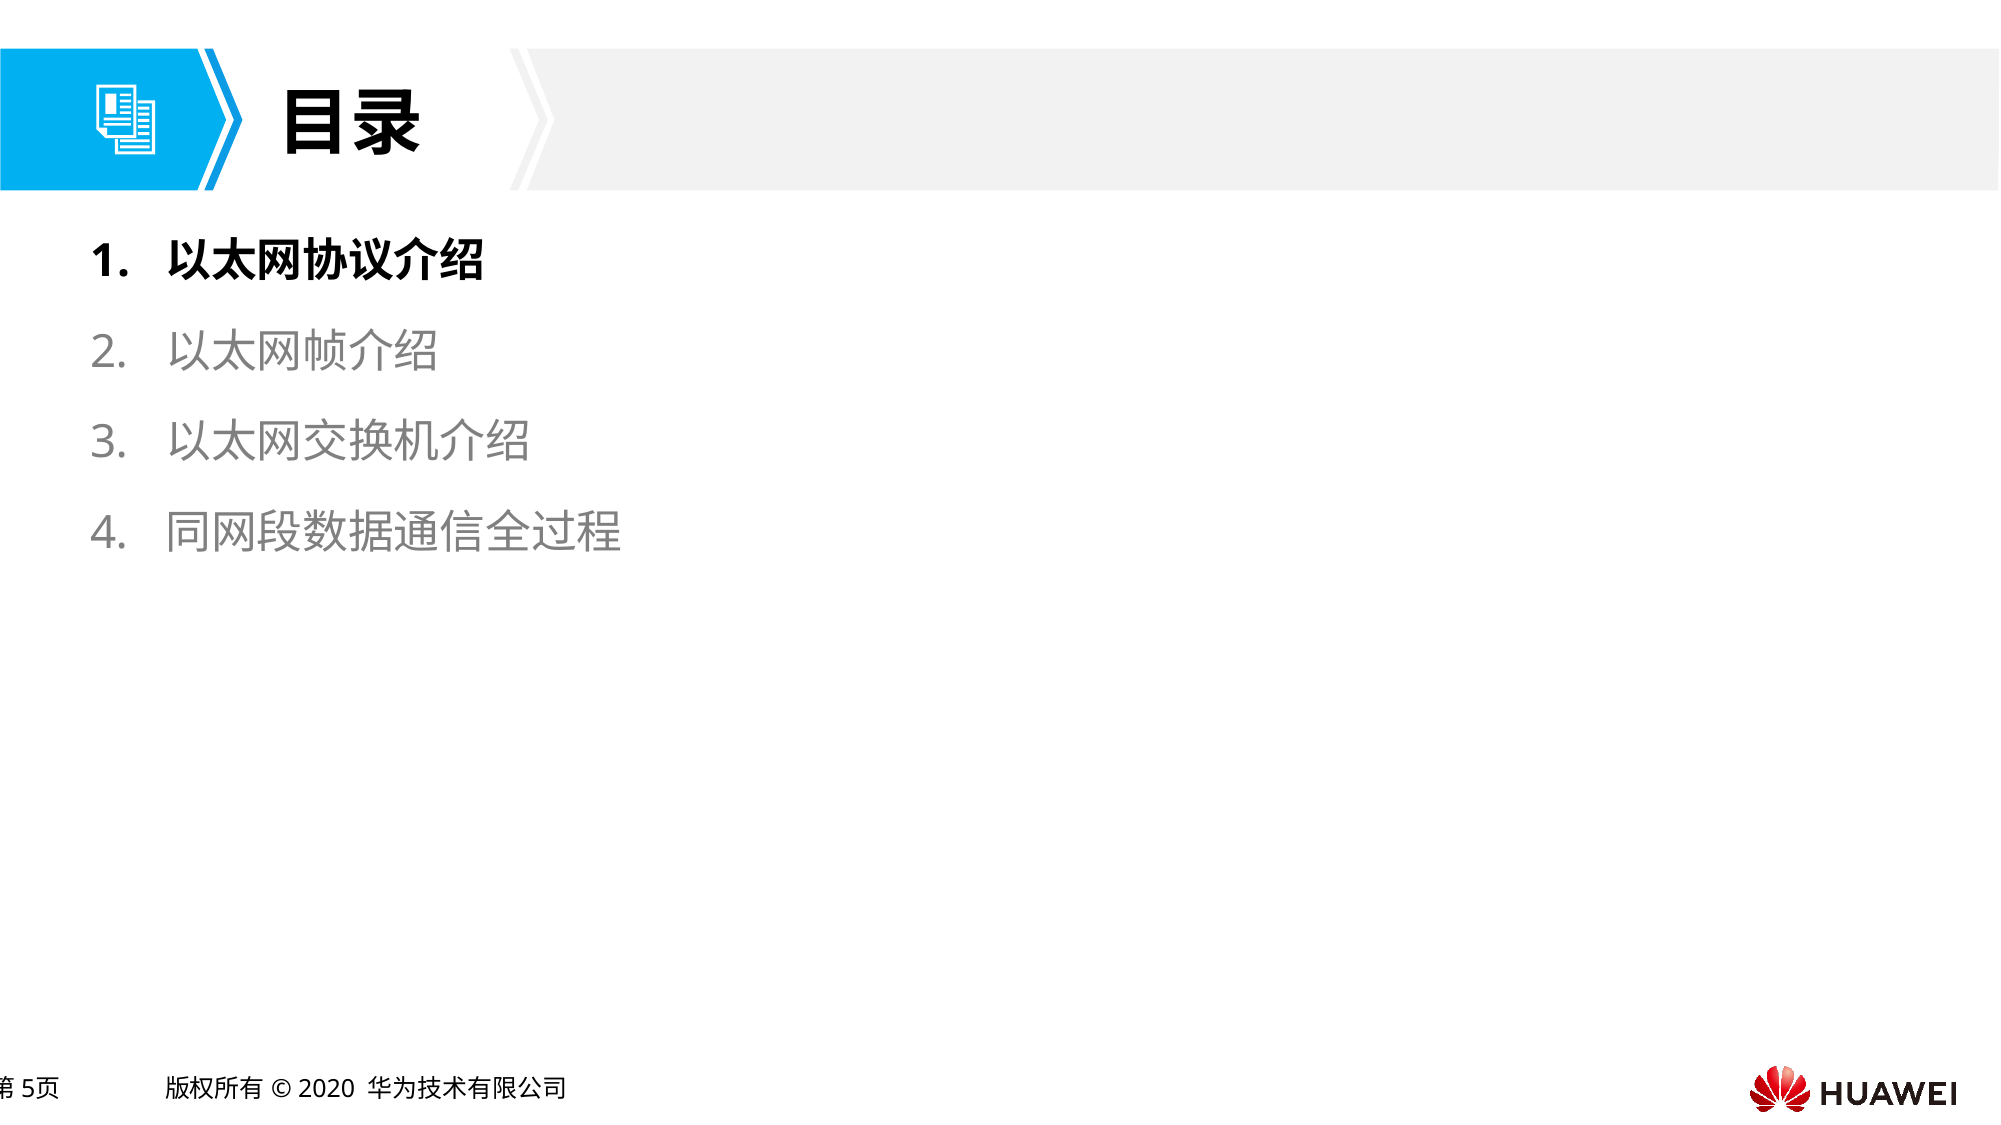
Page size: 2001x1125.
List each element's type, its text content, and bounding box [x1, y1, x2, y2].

list 以太网协议介绍 以太网帧介绍 以太网交换机介绍 同网段数据通信全过程 [76, 202, 1927, 971]
picture [1750, 1066, 1956, 1112]
